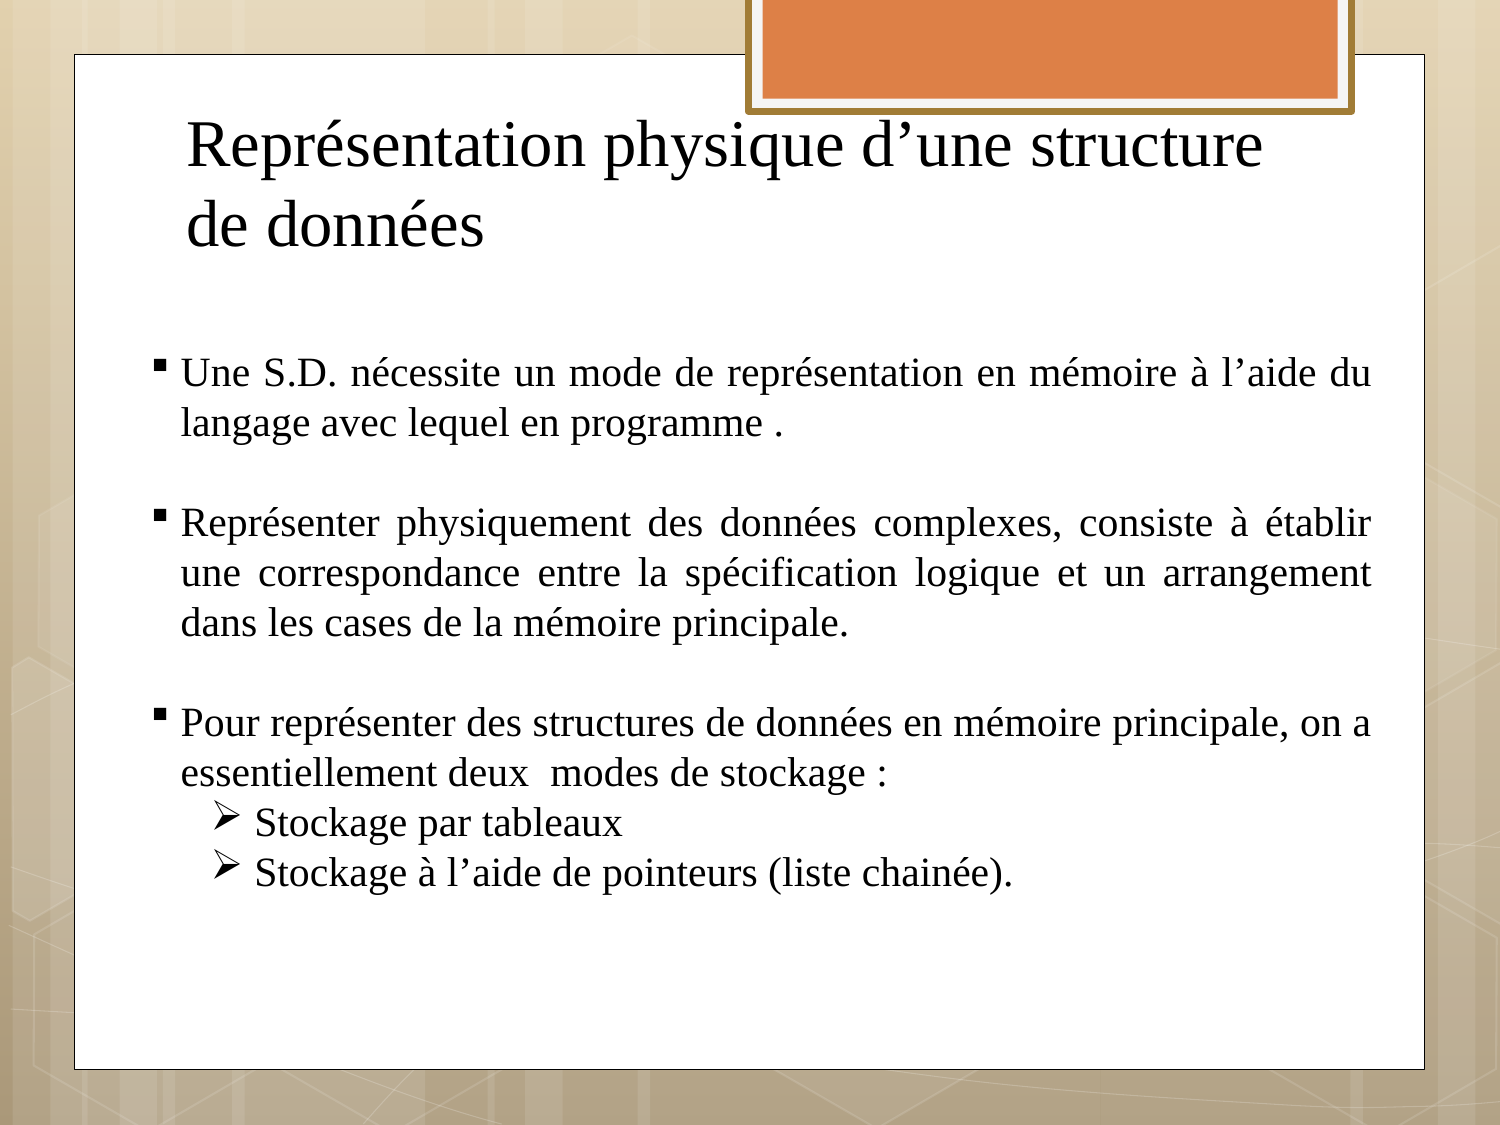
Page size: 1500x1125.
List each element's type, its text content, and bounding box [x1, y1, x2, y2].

title Représentation physique d’une structure de données [171, 126, 1324, 268]
text_box Une S.D. nécessite un mode de représentation en mémoire à l’aide du langage avec lequel en programme . Représenter physiquement des données complexes, consiste à établir une correspondance entre la spécification logique et un arrangement dans les cases de la mémoire principale. Pour représenter des structures de données en mémoire principale, on a essentiellement deux modes de stockage : Stockage par tableaux Stockage à l’aide de pointeurs (liste chainée). [135, 337, 1388, 903]
